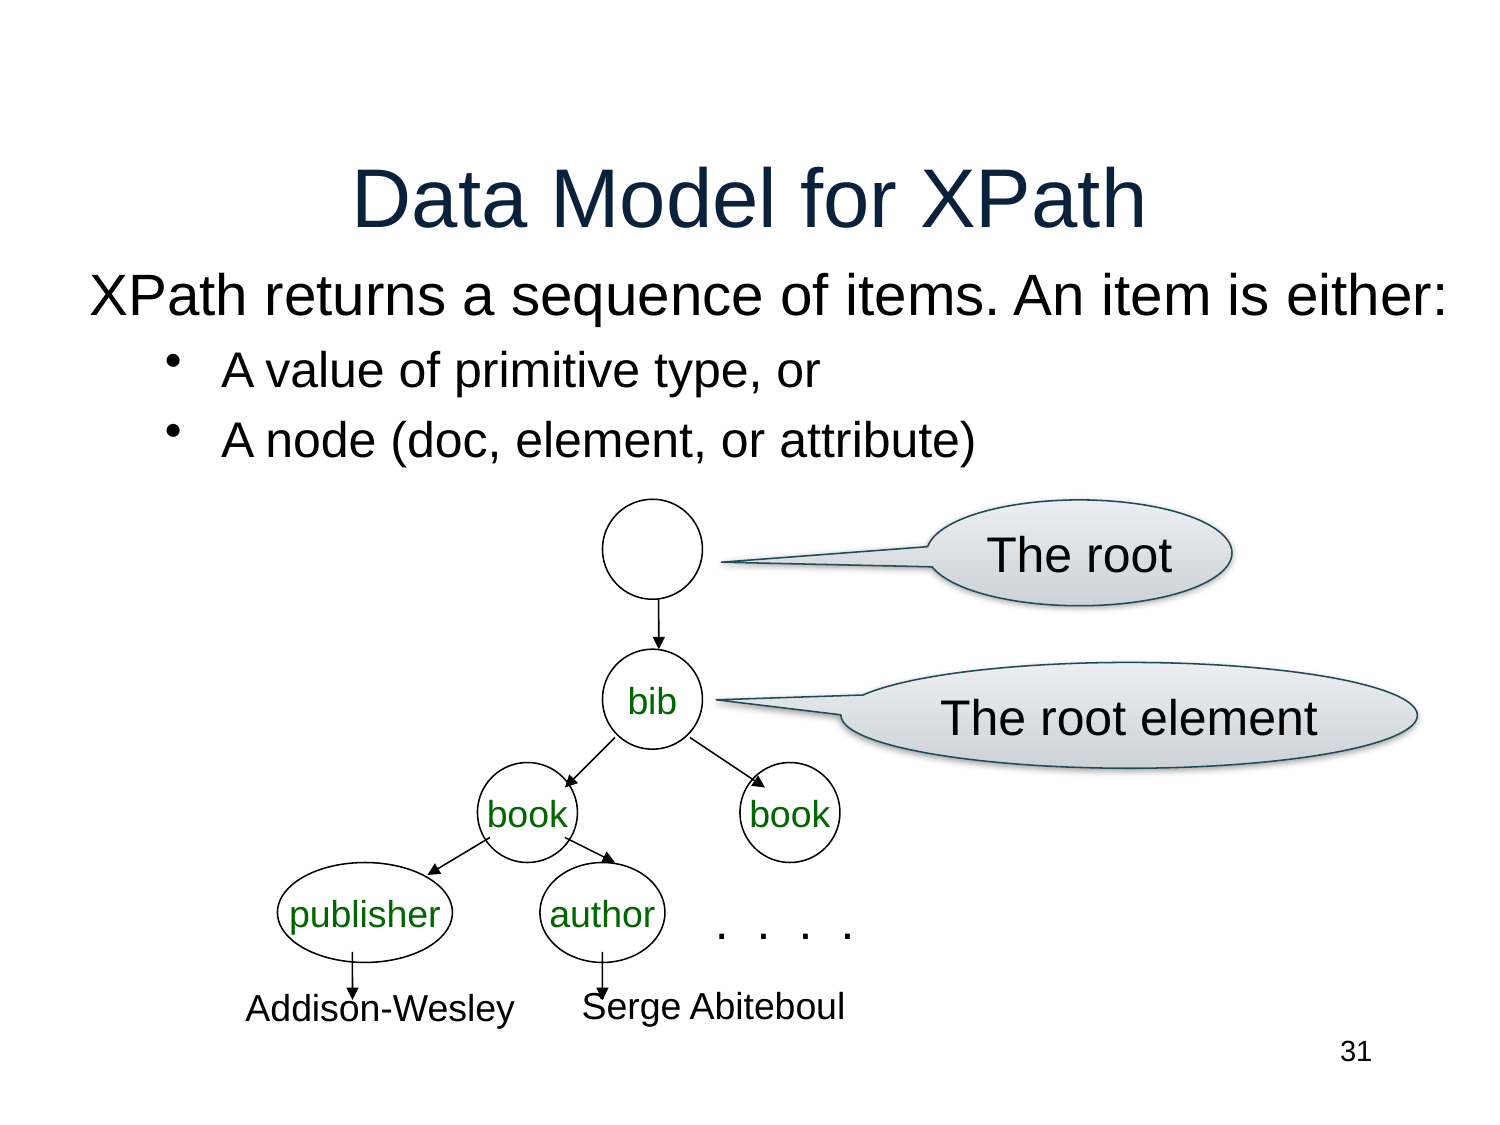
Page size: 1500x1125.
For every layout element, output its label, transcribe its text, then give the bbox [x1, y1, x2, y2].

title Data Model for XPath [112, 99, 1388, 288]
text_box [602, 498, 703, 750]
text_box [564, 837, 615, 863]
text_box Addison-Wesley [230, 976, 530, 1037]
text_box [427, 837, 490, 875]
text_box author [539, 862, 665, 963]
text_box book [739, 762, 840, 863]
text_box The root [720, 499, 1233, 607]
text_box The root element [715, 661, 1419, 770]
text_box XPath returns a sequence of items. An item is either: A value of primitive type, or A node (doc, element, or attribute) [75, 249, 1475, 1000]
text_box [707, 748, 765, 788]
text_box book [477, 762, 578, 863]
text_box Serge Abiteboul [566, 974, 861, 1035]
slide_number 31 [1074, 1024, 1388, 1101]
text_box publisher [277, 862, 453, 963]
text_box [564, 753, 599, 788]
text_box . . . . [700, 881, 870, 957]
